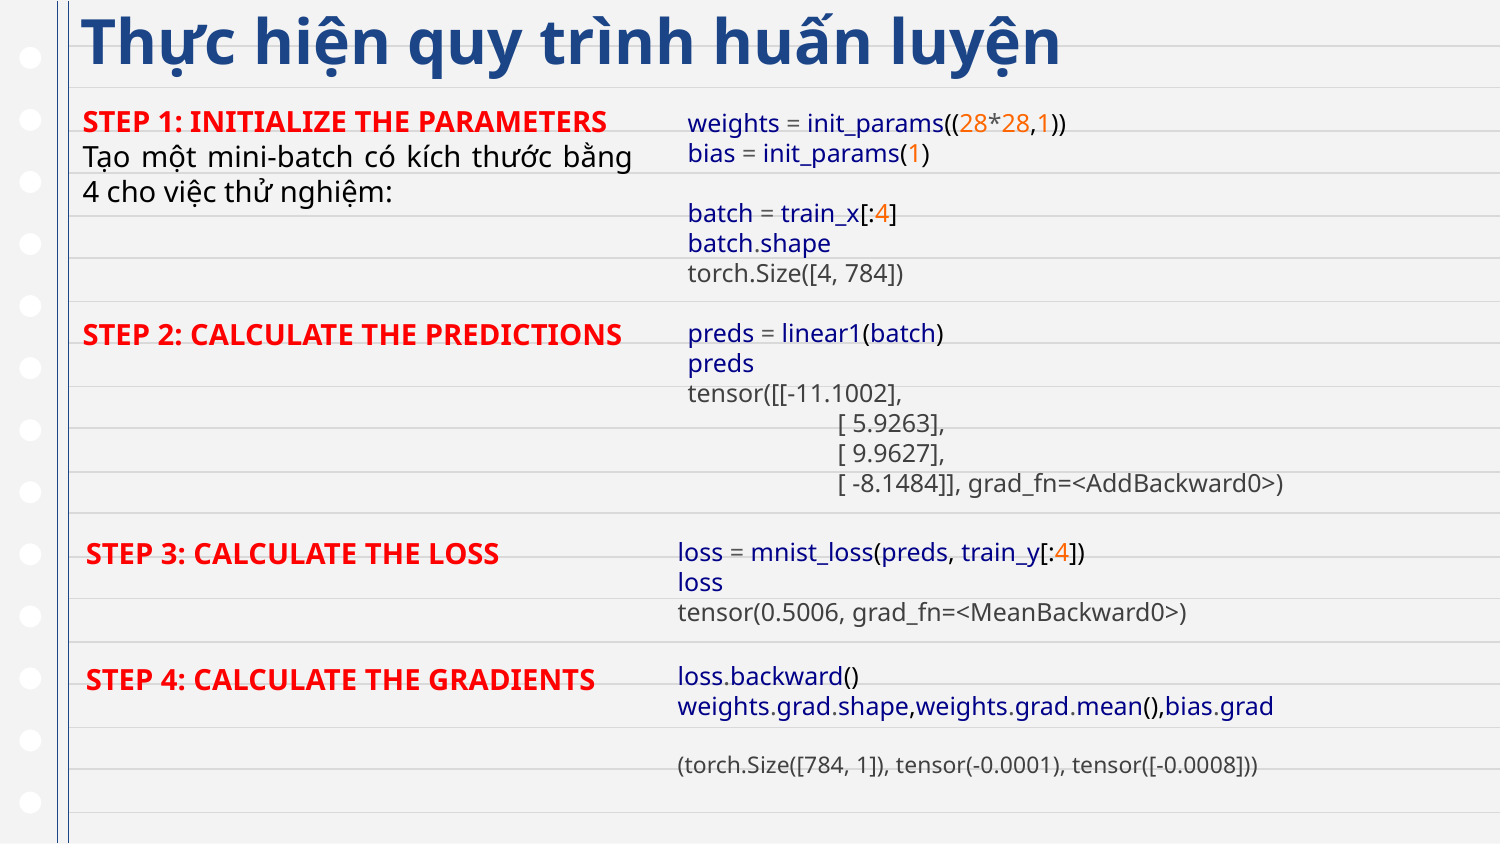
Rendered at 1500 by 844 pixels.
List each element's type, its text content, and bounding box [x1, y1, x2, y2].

text_box STEP 2: CALCULATE THE PREDICTIONS [67, 309, 1099, 359]
text_box loss = mnist_loss(preds, train_y[:4]) loss tensor(0.5006, grad_fn=<MeanBackward0>) [662, 528, 1500, 634]
text_box batch = train_x[:4] batch.shape torch.Size([4, 784]) [672, 190, 1500, 295]
text_box STEP 3: CALCULATE THE LOSS [71, 528, 662, 579]
text_box STEP 1: INITIALIZE THE PARAMETERS Tạo một mini-batch có kích thước bằng 4 cho việc thử nghiệm: [67, 95, 649, 309]
text_box loss.backward() weights.grad.shape,weights.grad.mean(),bias.grad (torch.Size([784, 1]), tensor(-0.0001), tensor([-0.0008])) [662, 653, 1500, 786]
text_box STEP 4: CALCULATE THE GRADIENTS [71, 653, 1102, 704]
title Thực hiện quy trình huấn luyện [80, 2, 1420, 62]
text_box preds = linear1(batch) preds tensor([[-11.1002], [ 5.9263], [ 9.9627], [ -8.1484]], grad_fn=<AddBackward0>) [672, 310, 1500, 505]
text_box weights = init_params((28*28,1)) bias = init_params(1) [672, 100, 1500, 190]
text_box STEP 1: INITIALIZE THE PARAMETERS Tạo một mini-batch có kích thước bằng 4 cho việc thử nghiệm: [67, 359, 649, 516]
